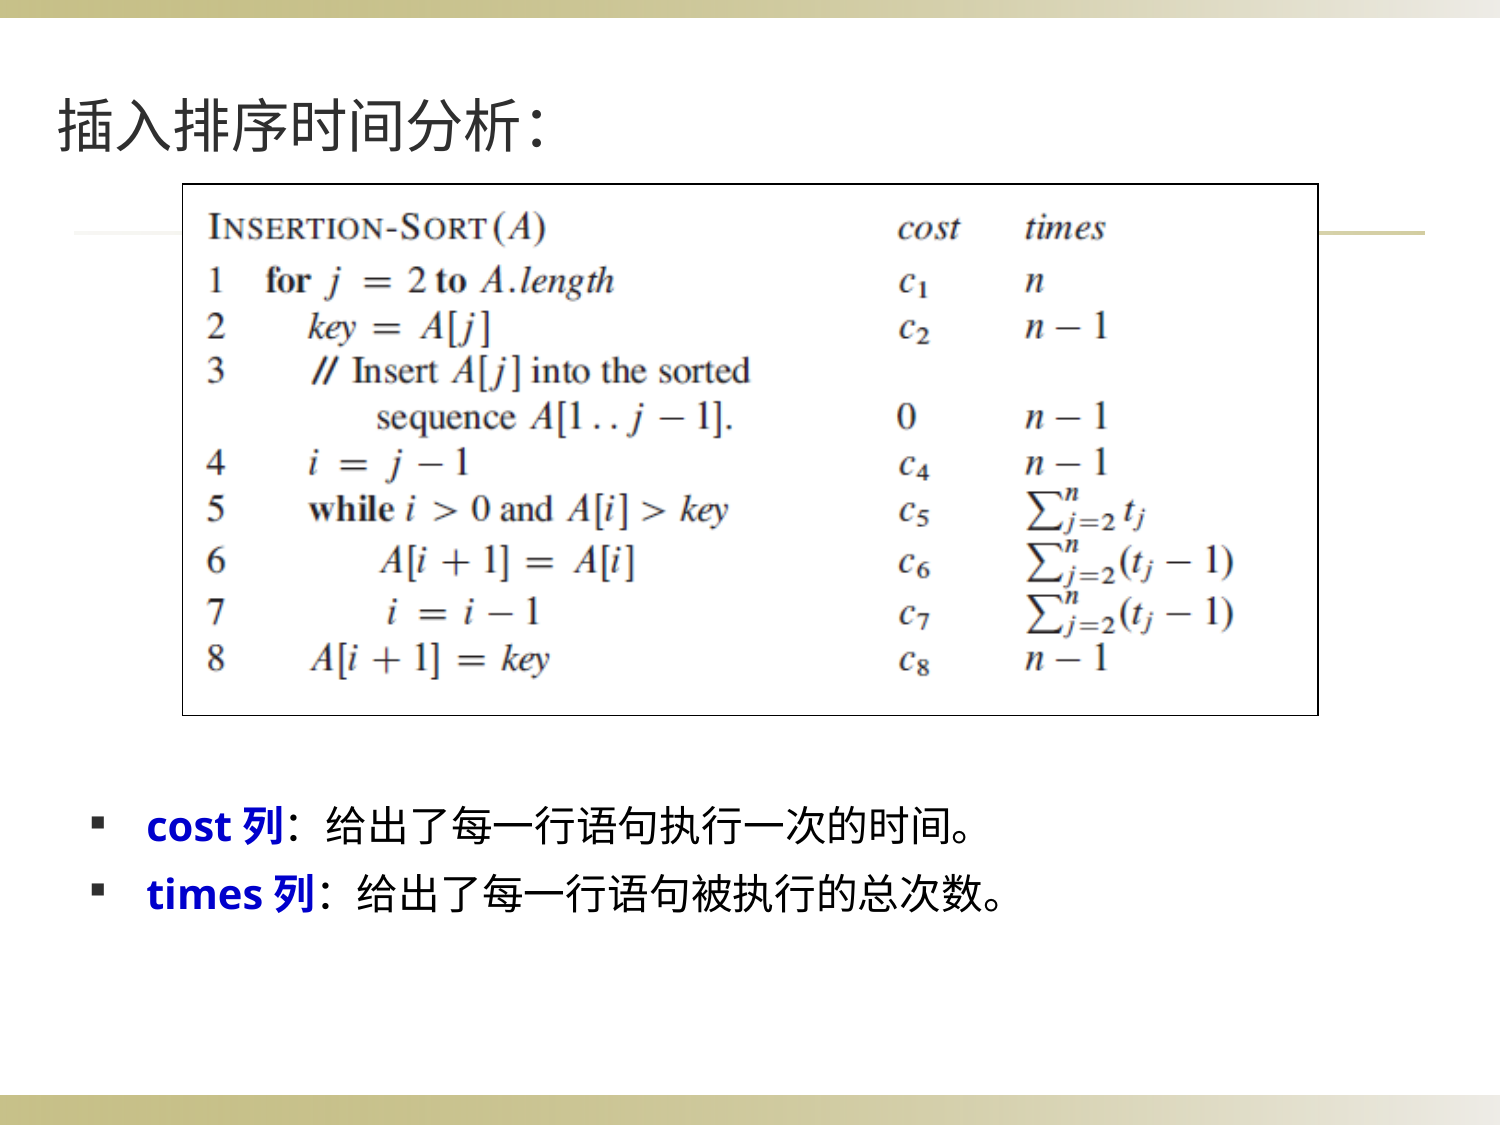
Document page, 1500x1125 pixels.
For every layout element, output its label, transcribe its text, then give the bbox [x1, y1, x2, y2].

title 插入排序时间分析： [41, 77, 1392, 172]
list cost列：给出了每一行语句执行一次的时间。 times列：给出了每一行语句被执行的总次数。 [75, 774, 1483, 1058]
picture [182, 184, 1318, 716]
